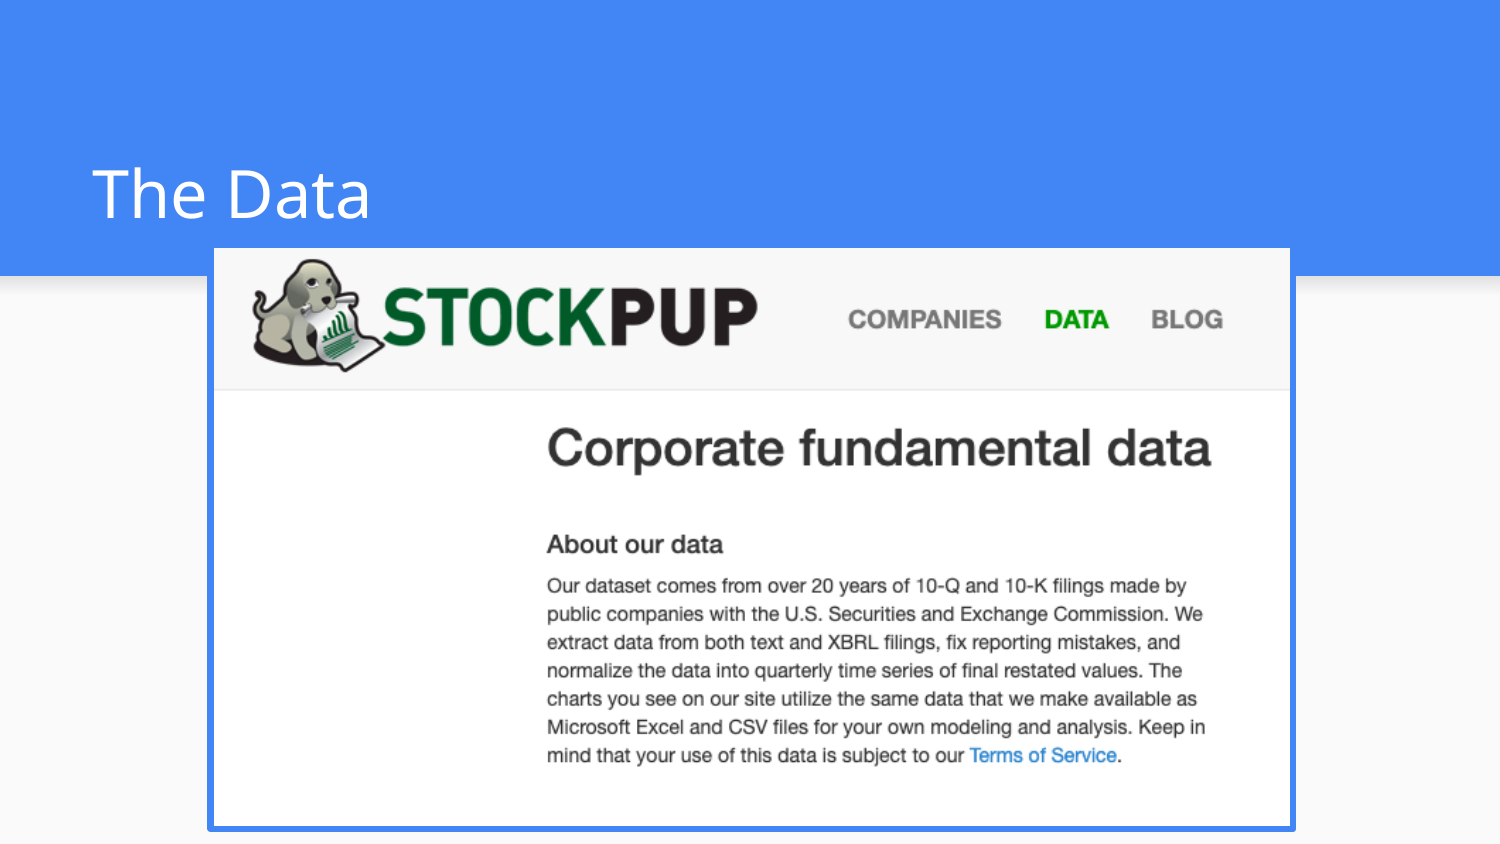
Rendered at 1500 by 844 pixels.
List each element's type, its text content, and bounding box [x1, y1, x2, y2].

picture [213, 247, 1291, 827]
title The Data [77, 121, 1427, 248]
